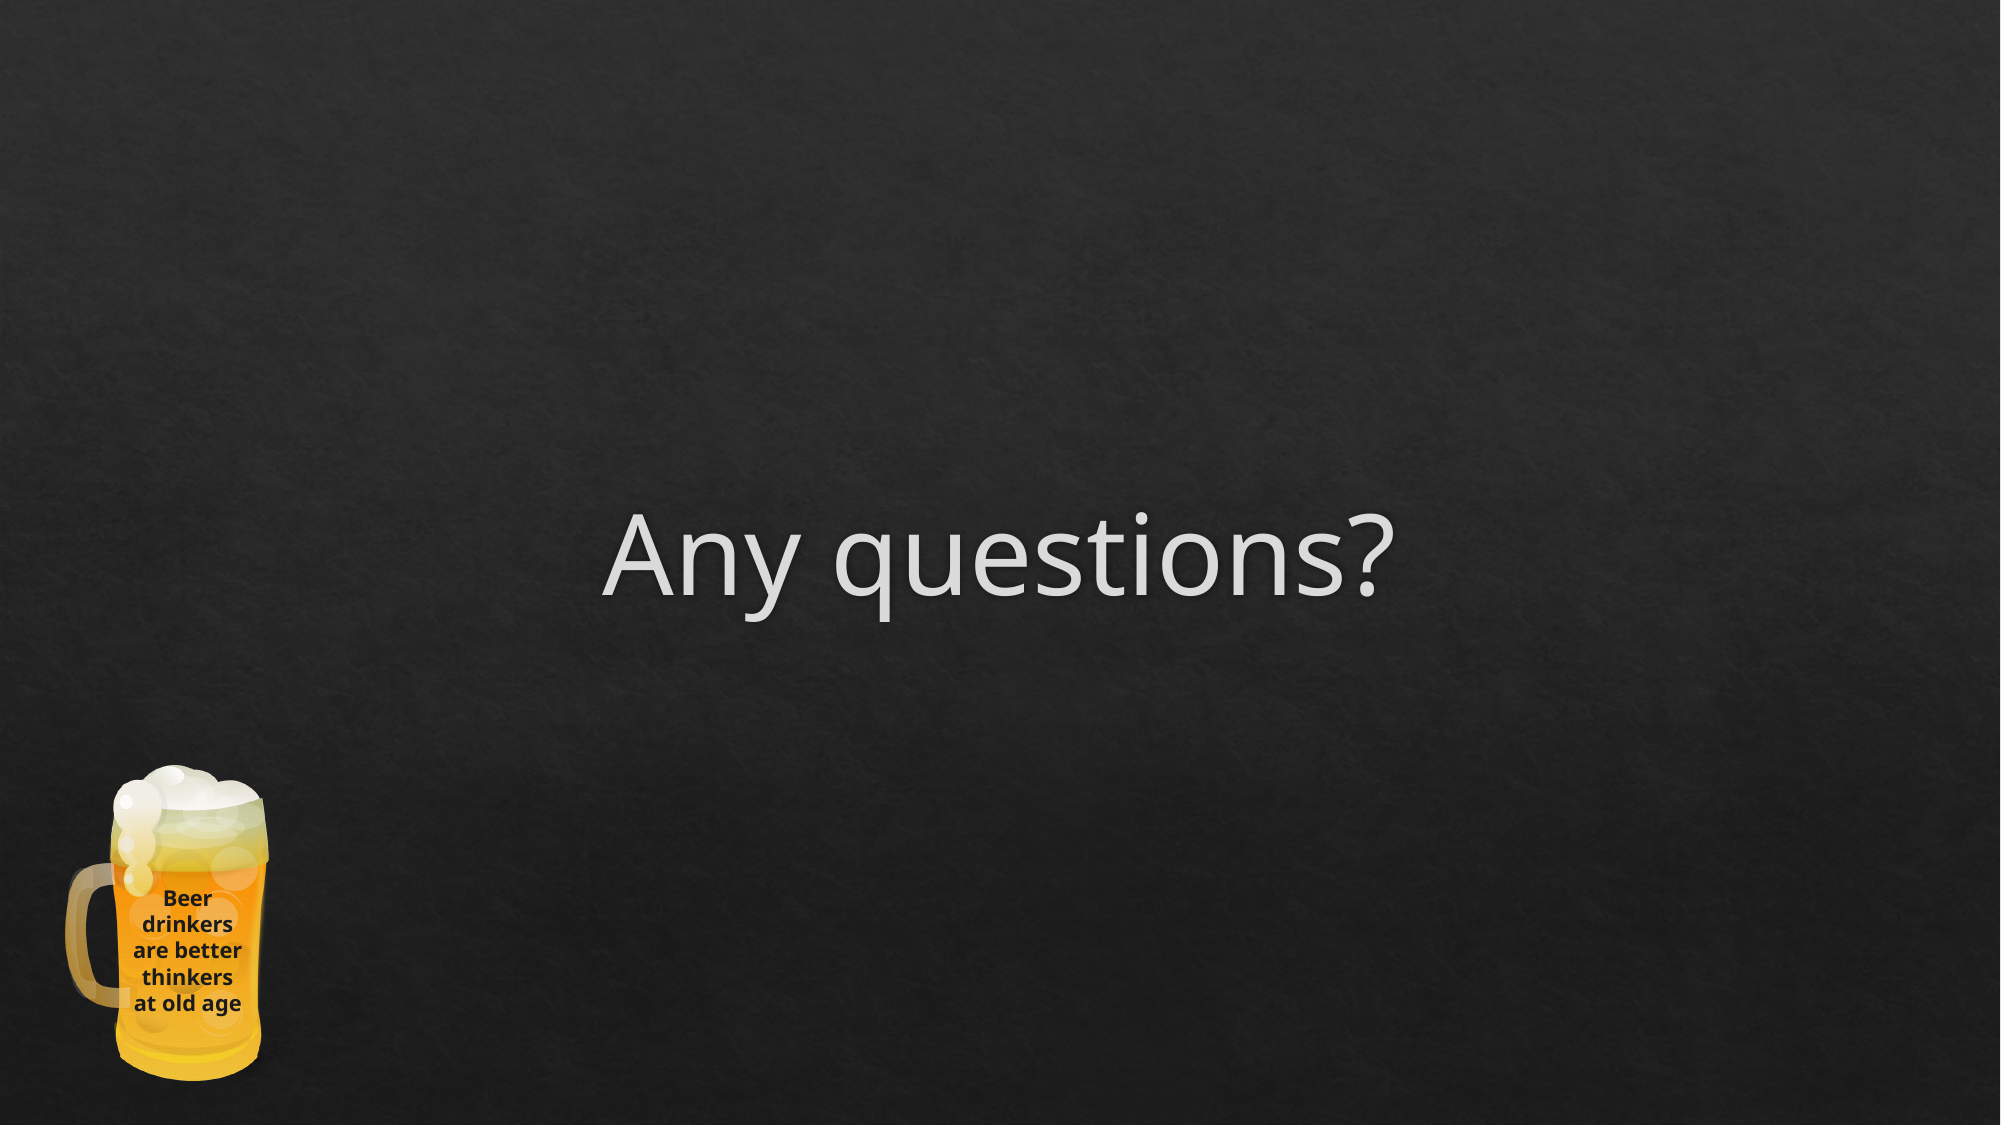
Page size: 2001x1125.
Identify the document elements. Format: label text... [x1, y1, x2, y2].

picture [0, 0, 2001, 1125]
title Any questions? [150, 470, 1850, 630]
